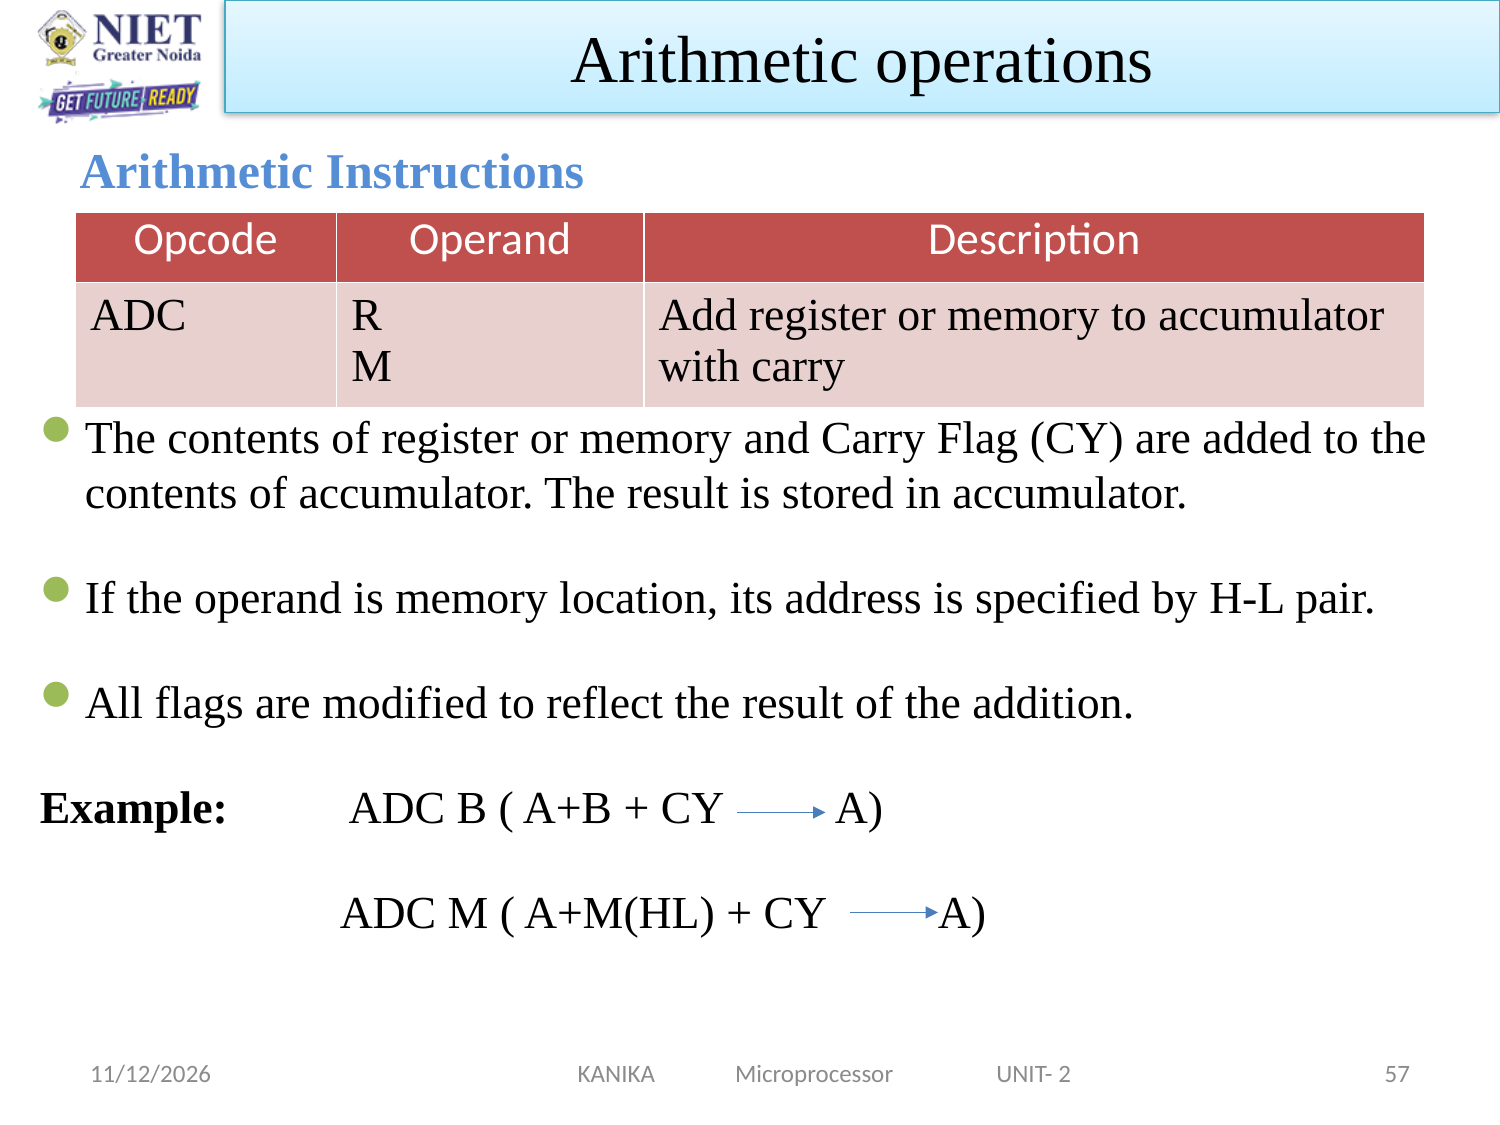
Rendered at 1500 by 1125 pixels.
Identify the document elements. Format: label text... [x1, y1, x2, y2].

table_header Opcode [76, 213, 336, 282]
text_box Arithmetic Instructions [64, 131, 600, 207]
slide_number 57 [1074, 1042, 1425, 1103]
text_box Arithmetic operations [238, 0, 1500, 113]
text_box The contents of register or memory and Carry Flag (CY) are added to the contents of accumulator. The result is stored in accumulator. If the operand is memory location, its address is specified by H-L pair. All flags are modified to reflect the result of the addition. Example: ADC B ( A+B + CY A) ADC M ( A+M(HL) + CY A) [24, 399, 1456, 673]
table_cell Add register or memory to accumulator with carry [645, 283, 1424, 399]
picture [0, 0, 238, 135]
footer KANIKA Microprocessor UNIT- 2 [425, 1042, 1074, 1103]
table_header Operand [337, 213, 643, 282]
table_cell ADC [76, 283, 336, 399]
table_header Description [645, 213, 1424, 282]
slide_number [75, 1042, 425, 1103]
table_cell R M [337, 283, 643, 399]
